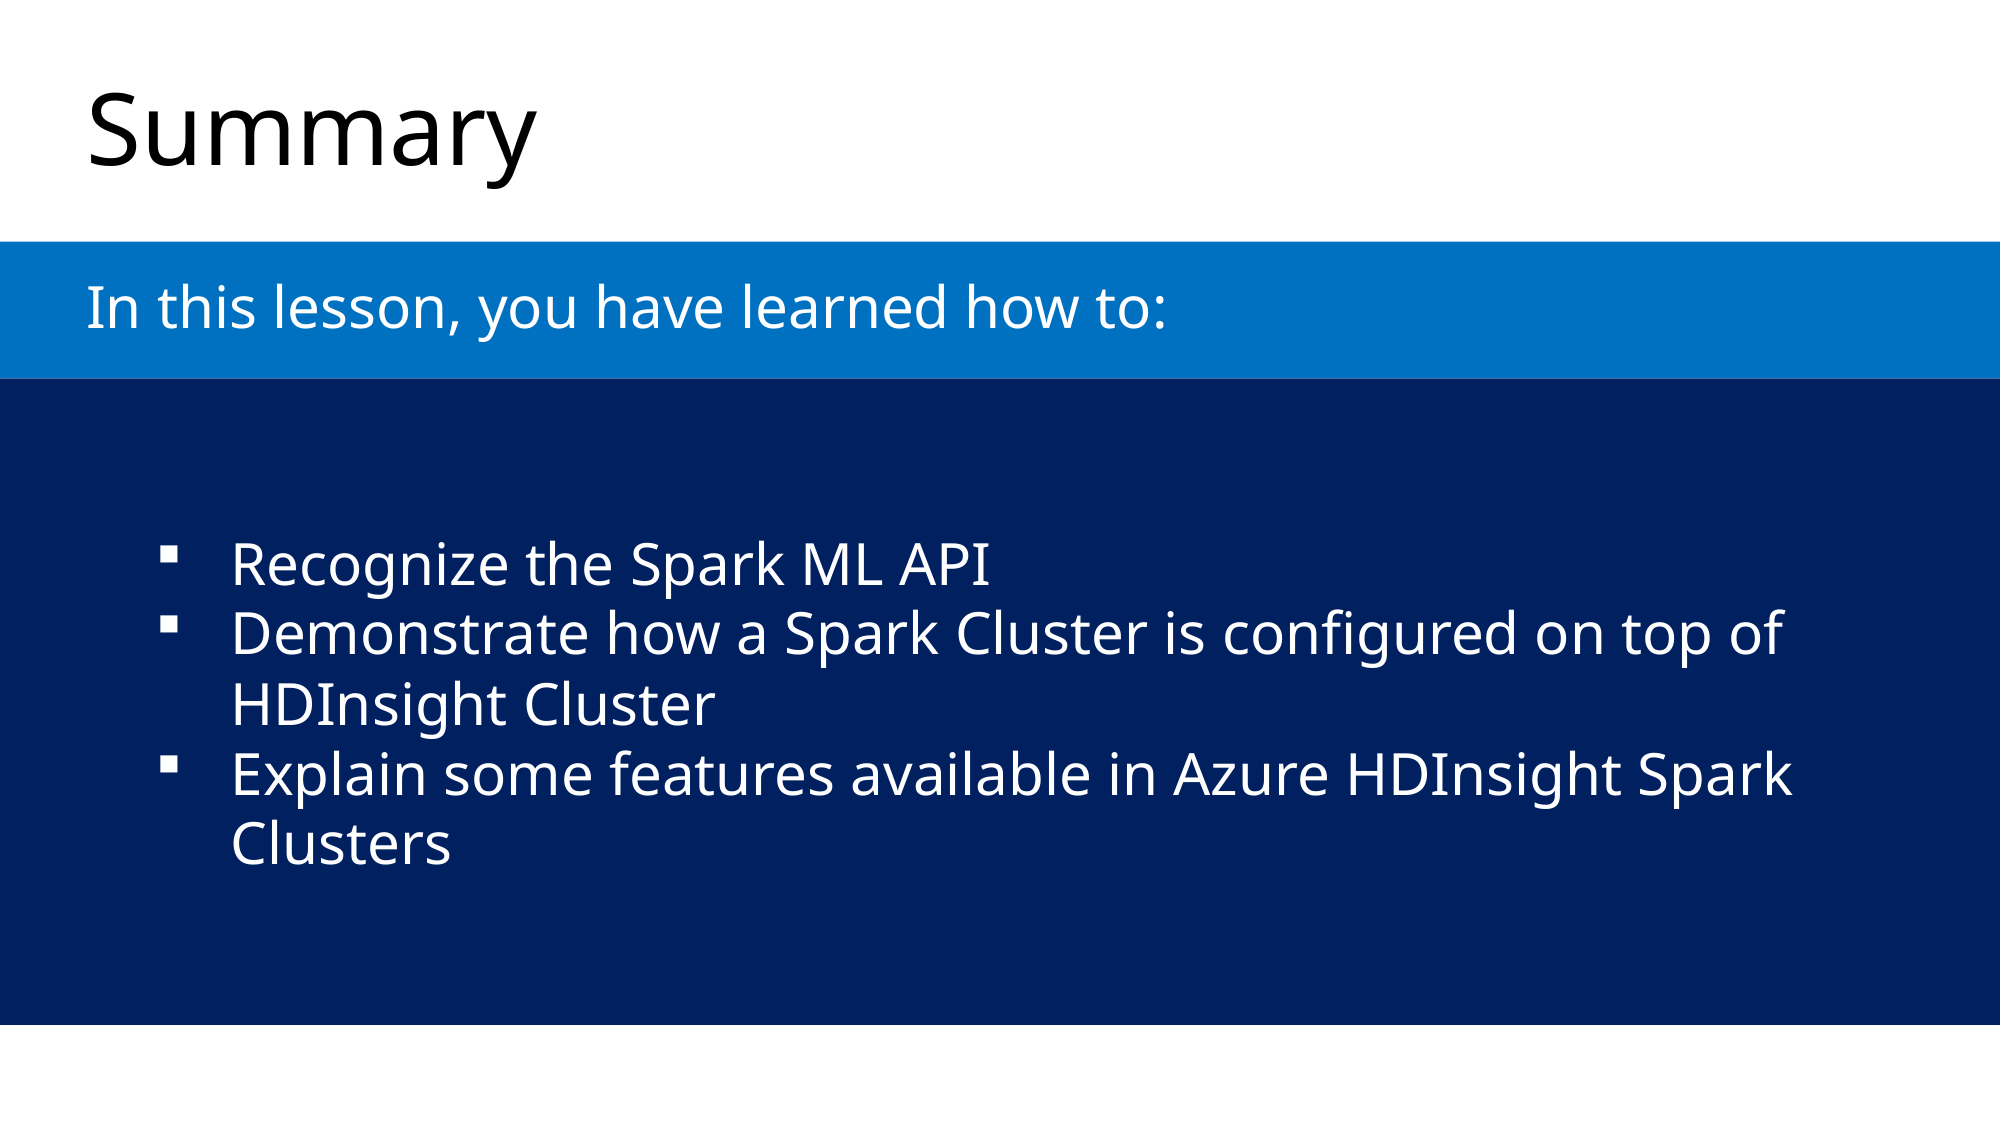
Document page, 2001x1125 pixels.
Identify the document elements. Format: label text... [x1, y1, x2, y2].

title Summary [71, 24, 1797, 241]
text_box Recognize the Spark ML API Demonstrate how a Spark Cluster is configured on top of HDInsight Cluster Explain some features available in Azure HDInsight Spark Clusters [0, 379, 2000, 1026]
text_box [0, 241, 2000, 379]
